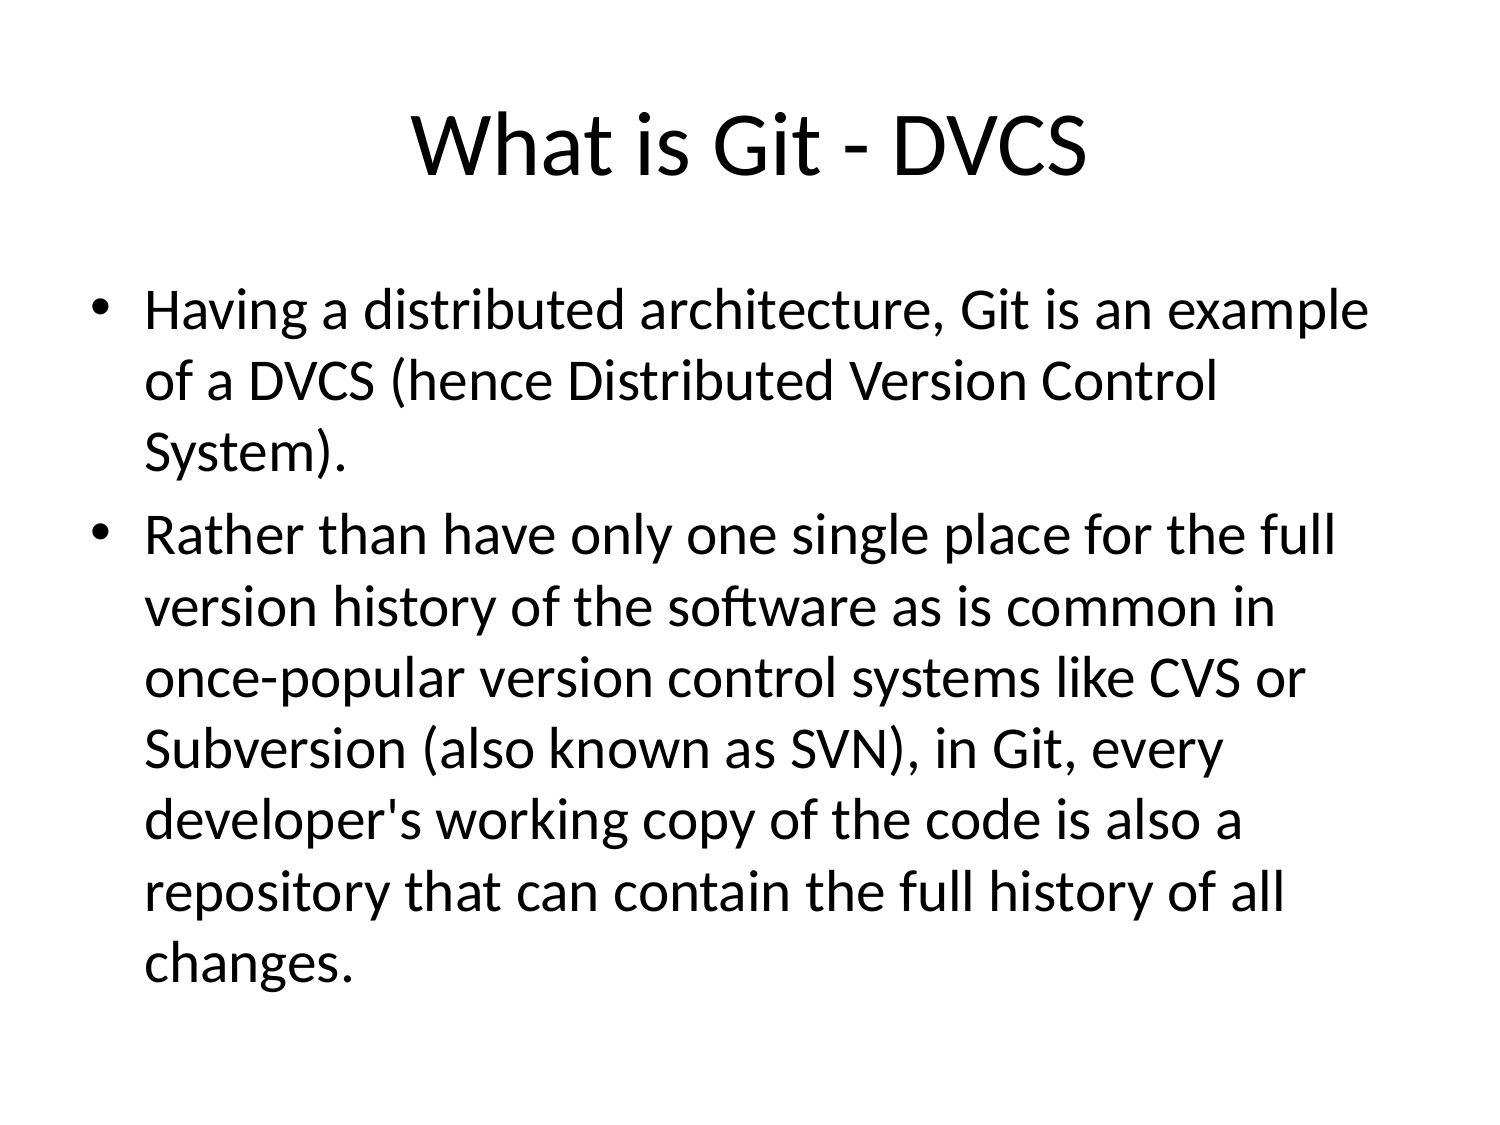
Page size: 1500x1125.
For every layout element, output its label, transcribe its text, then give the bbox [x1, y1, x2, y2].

list Having a distributed architecture, Git is an example of a DVCS (hence Distributed Version Control System). Rather than have only one single place for the full version history of the software as is common in once-popular version control systems like CVS or Subversion (also known as SVN), in Git, every developer's working copy of the code is also a repository that can contain the full history of all changes. [75, 262, 1425, 1005]
title What is Git - DVCS [75, 45, 1425, 233]
